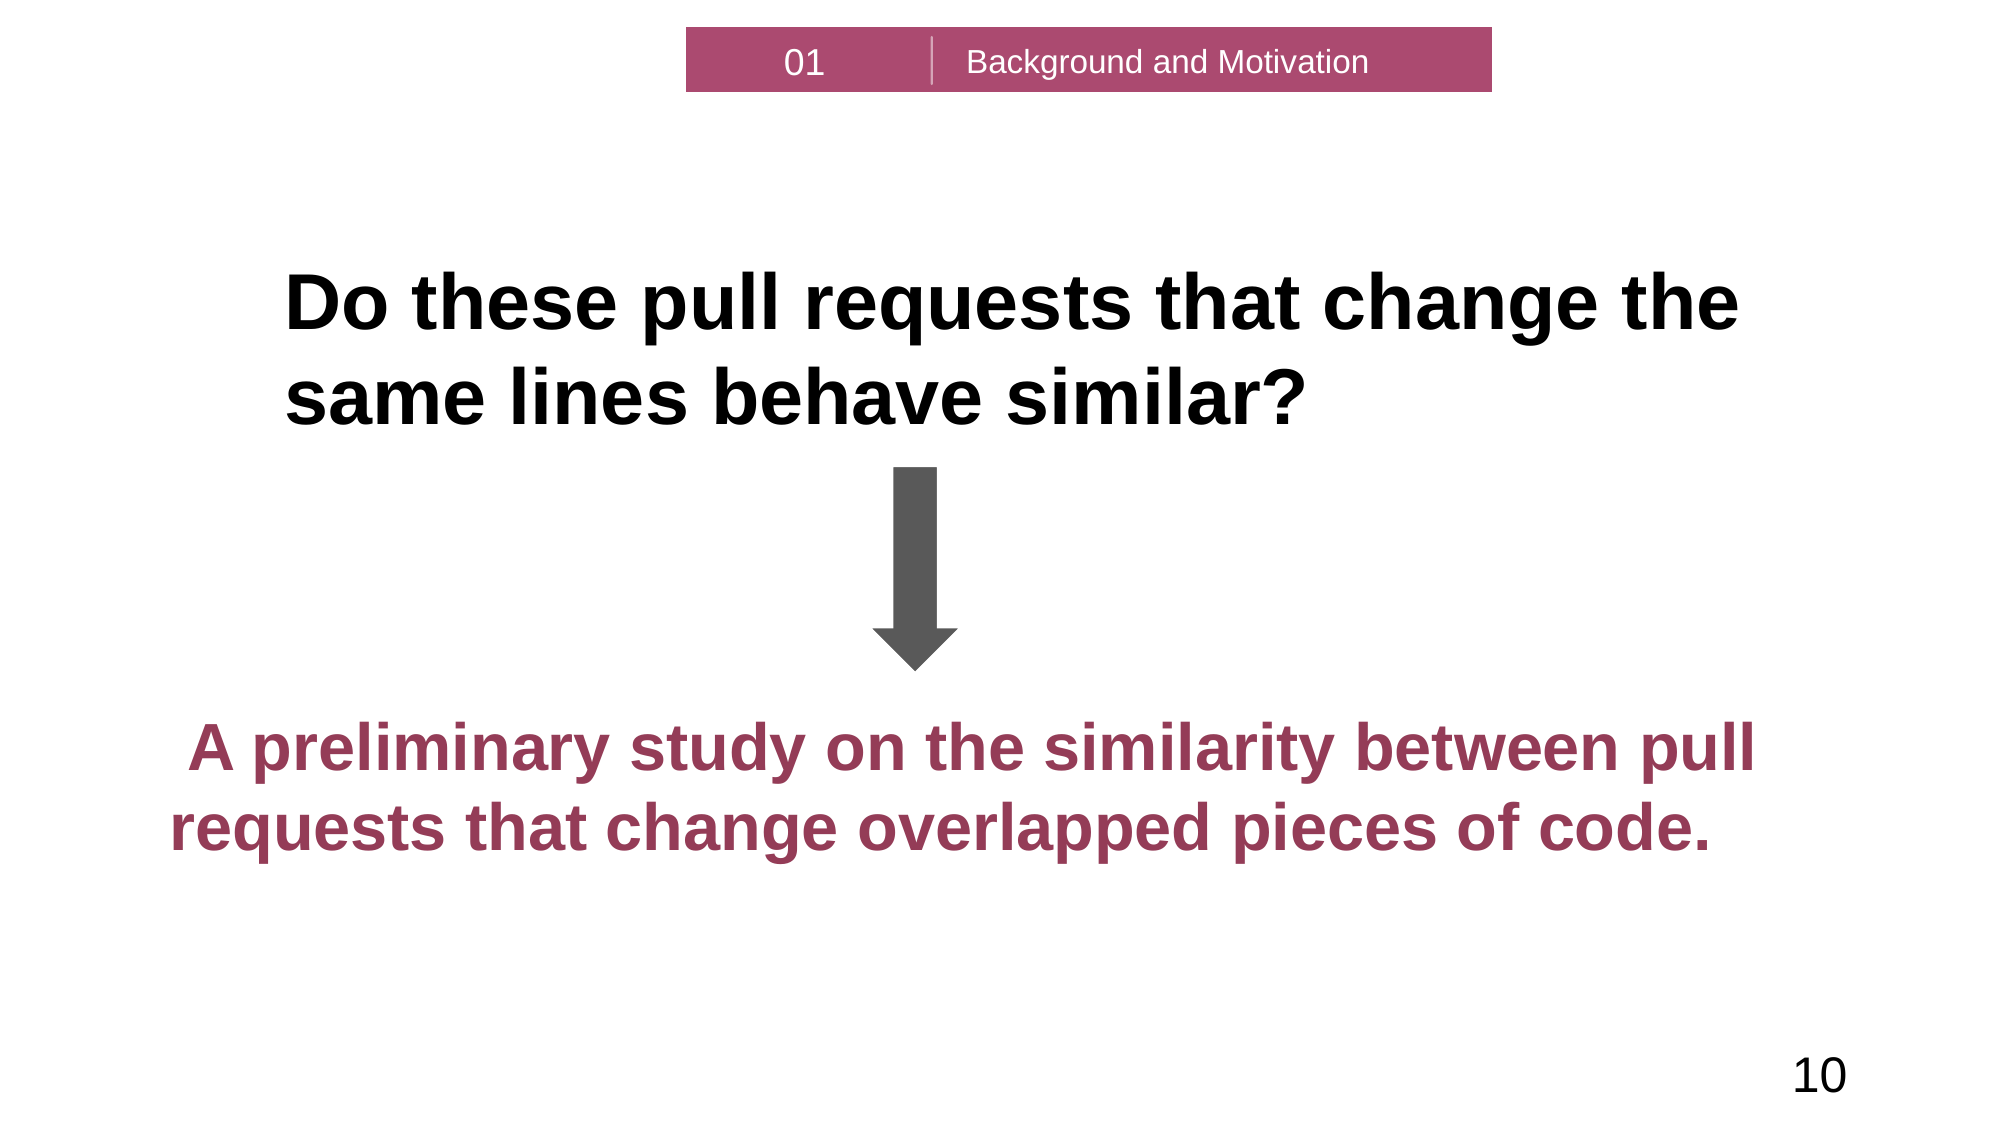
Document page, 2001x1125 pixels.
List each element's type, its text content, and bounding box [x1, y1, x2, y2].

text_box [866, 465, 964, 675]
text_box Do these pull requests that change the same lines behave similar? [269, 242, 1777, 448]
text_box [687, 0, 1491, 149]
text_box A preliminary study on the similarity between pull requests that change overlapped pieces of code. [154, 696, 1906, 872]
slide_number 10 [1412, 1042, 1863, 1103]
